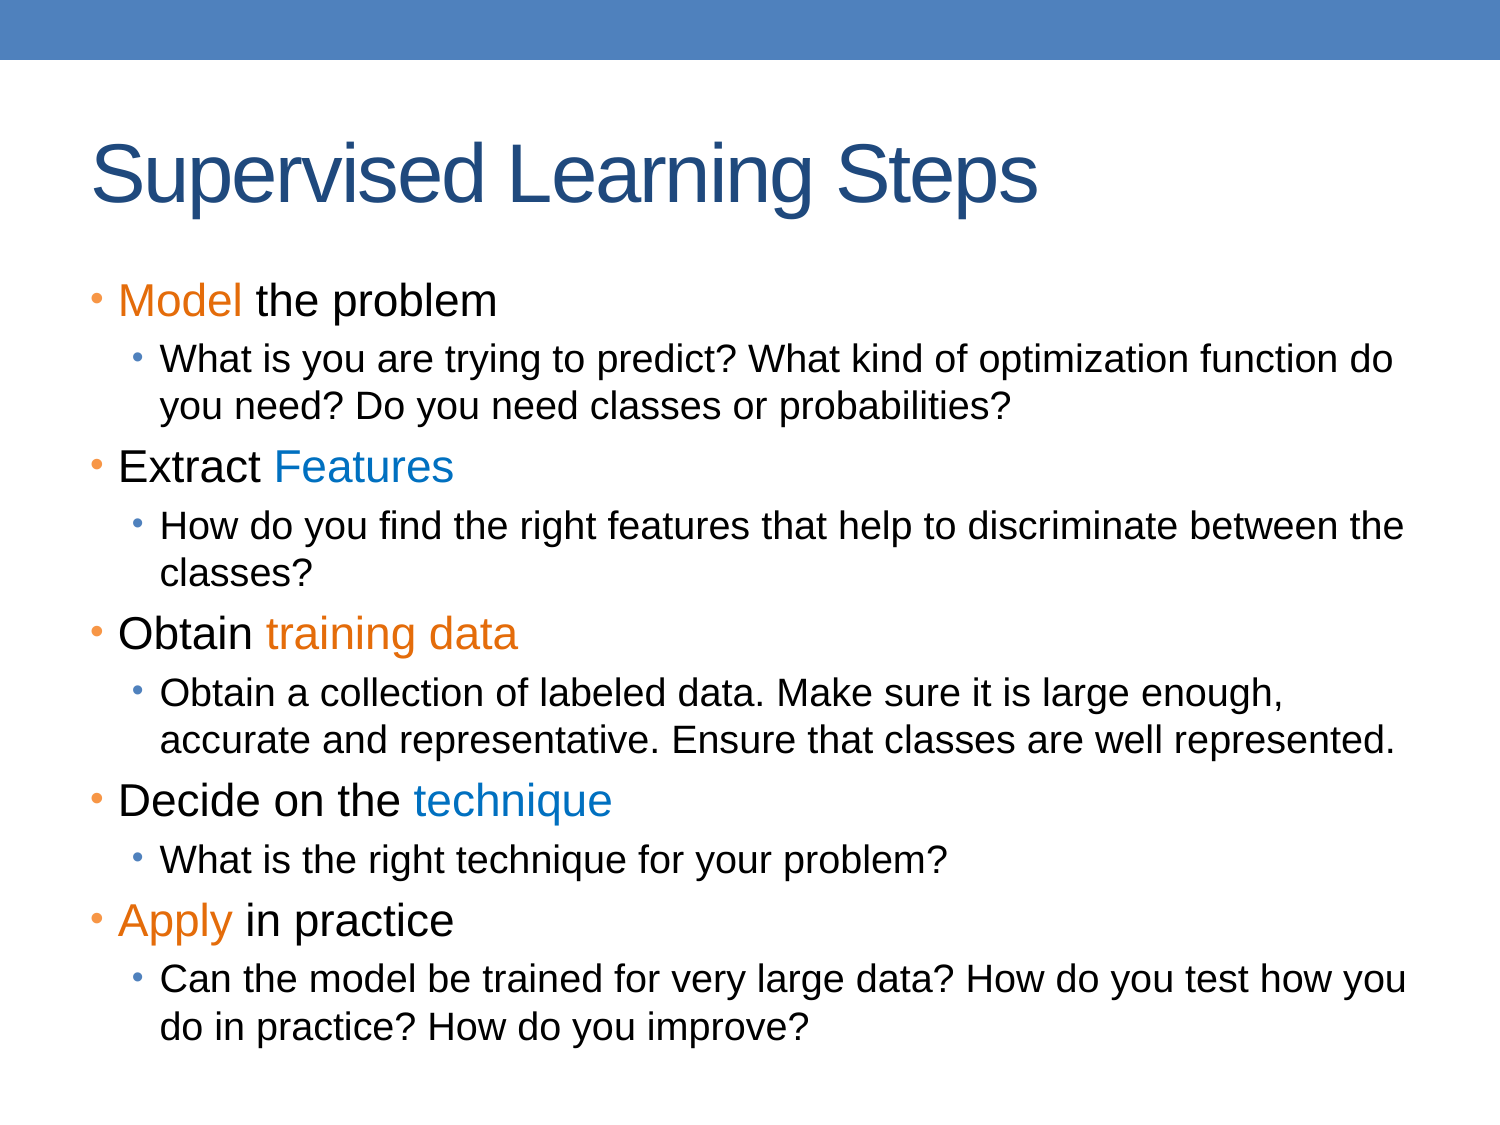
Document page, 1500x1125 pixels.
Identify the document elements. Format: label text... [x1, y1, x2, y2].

title Supervised Learning Steps [75, 87, 1425, 250]
list Model the problem What is you are trying to predict? What kind of optimization function do you need? Do you need classes or probabilities? Extract Features How do you find the right features that help to discriminate between the classes? Obtain training data Obtain a collection of labeled data. Make sure it is large enough, accurate and representative. Ensure that classes are well represented. Decide on the technique What is the right technique for your problem? Apply in practice Can the model be trained for very large data? How do you test how you do in practice? How do you improve? [75, 262, 1425, 1063]
